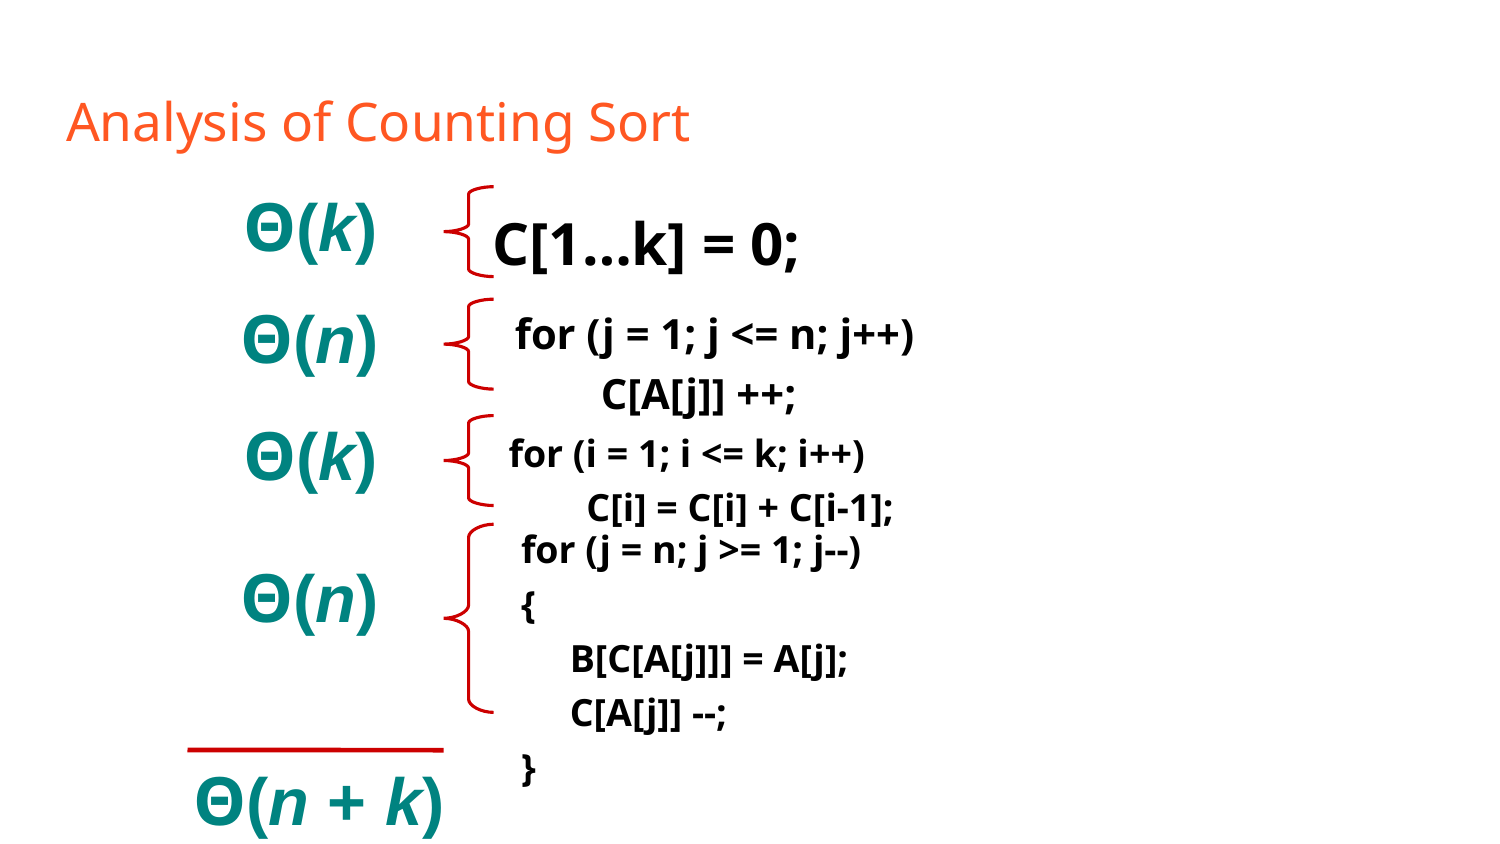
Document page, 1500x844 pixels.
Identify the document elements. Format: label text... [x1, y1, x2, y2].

text_box [443, 186, 494, 277]
text_box Θ(n) [225, 307, 414, 358]
text_box Θ(n + k) [168, 768, 470, 819]
text_box [443, 415, 494, 506]
text_box Θ(n) [225, 566, 414, 617]
text_box for (j = n; j >= 1; j--) { B[C[A[j]]] = A[j]; C[A[j]] --; } [506, 518, 1450, 768]
text_box Θ(k) [228, 424, 413, 474]
title Analysis of Counting Sort [51, 72, 1449, 167]
text_box Θ(k) [228, 195, 413, 246]
text_box for (j = 1; j <= n; j++) C[A[j]] ++; [500, 300, 1307, 422]
text_box for (i = 1; i <= k; i++) C[i] = C[i] + C[i-1]; [493, 422, 1488, 549]
text_box [443, 524, 494, 713]
text_box C[1…k] = 0; [462, 199, 1500, 328]
text_box [443, 299, 494, 390]
